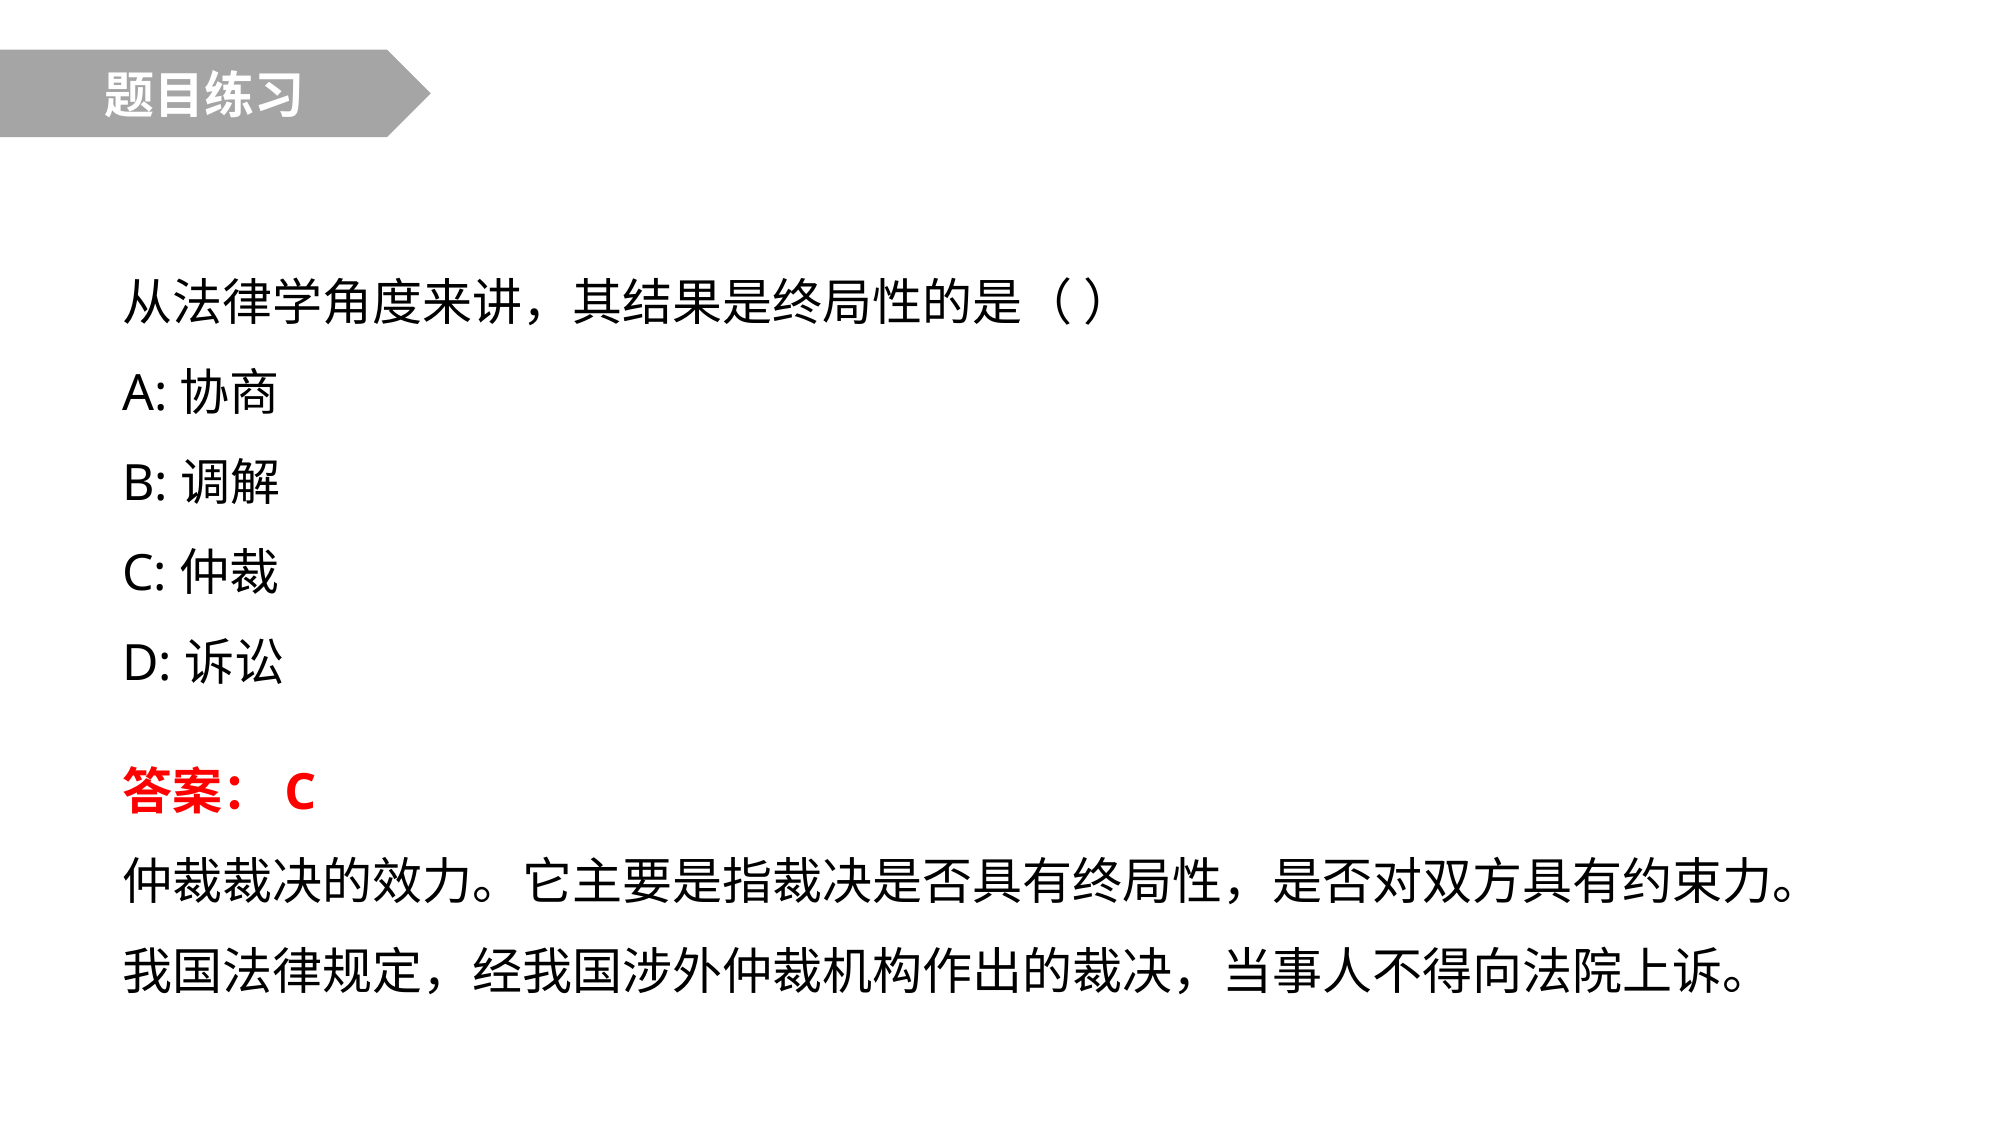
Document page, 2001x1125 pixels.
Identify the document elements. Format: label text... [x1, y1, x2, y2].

text_box 从法律学角度来讲，其结果是终局性的是（ ） A:协商 B:调解 C:仲裁 D:诉讼 [107, 232, 1908, 698]
text_box 题目练习 [0, 48, 433, 139]
text_box 答案：C 仲裁裁决的效力。它主要是指裁决是否具有终局性，是否对双方具有约束力。我国法律规定，经我国涉外仲裁机构作出的裁决，当事人不得向法院上诉。 [107, 722, 1836, 1008]
